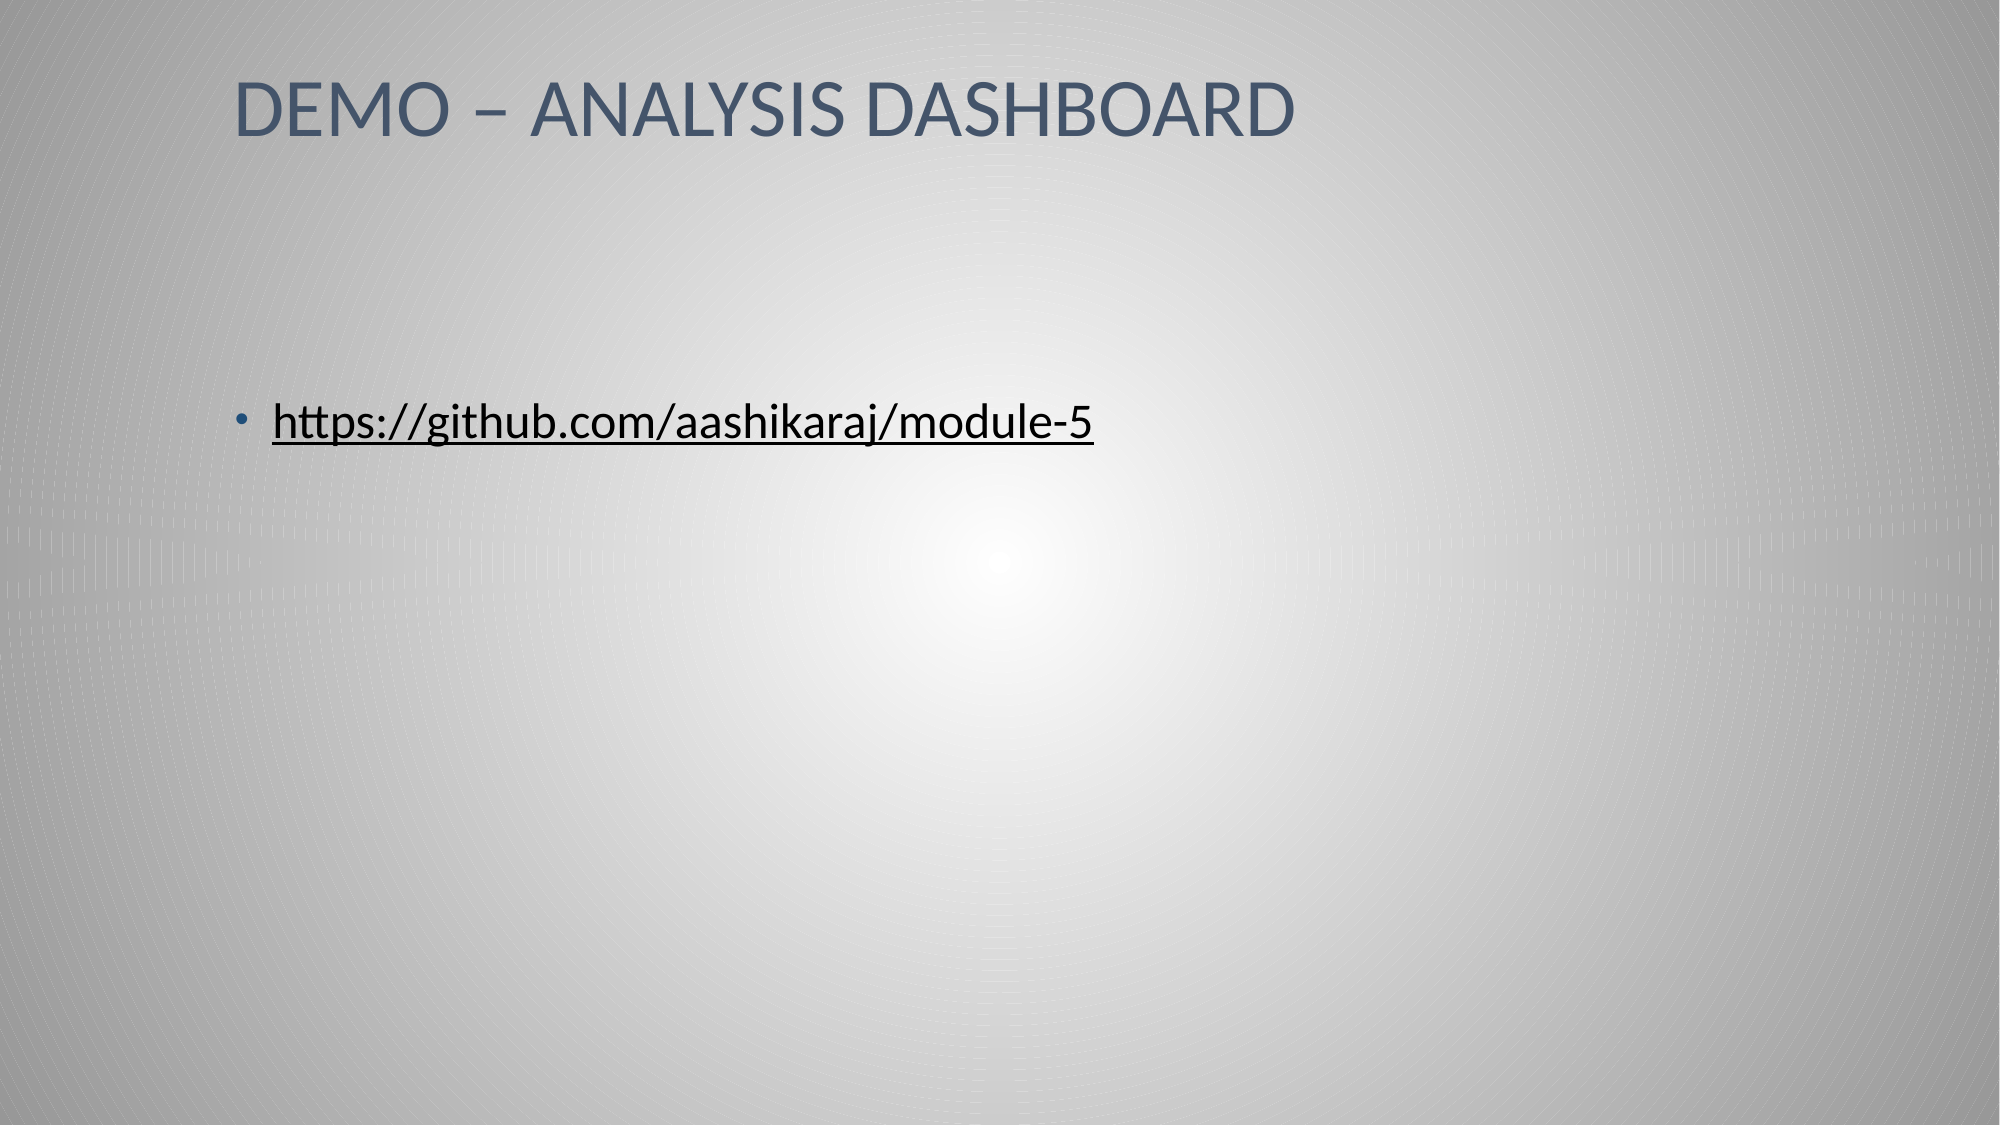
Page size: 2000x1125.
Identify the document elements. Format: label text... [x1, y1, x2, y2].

list https://github.com/aashikaraj/module-5 [212, 387, 1813, 725]
title Demo – Analysis Dashboard [199, 45, 1800, 263]
